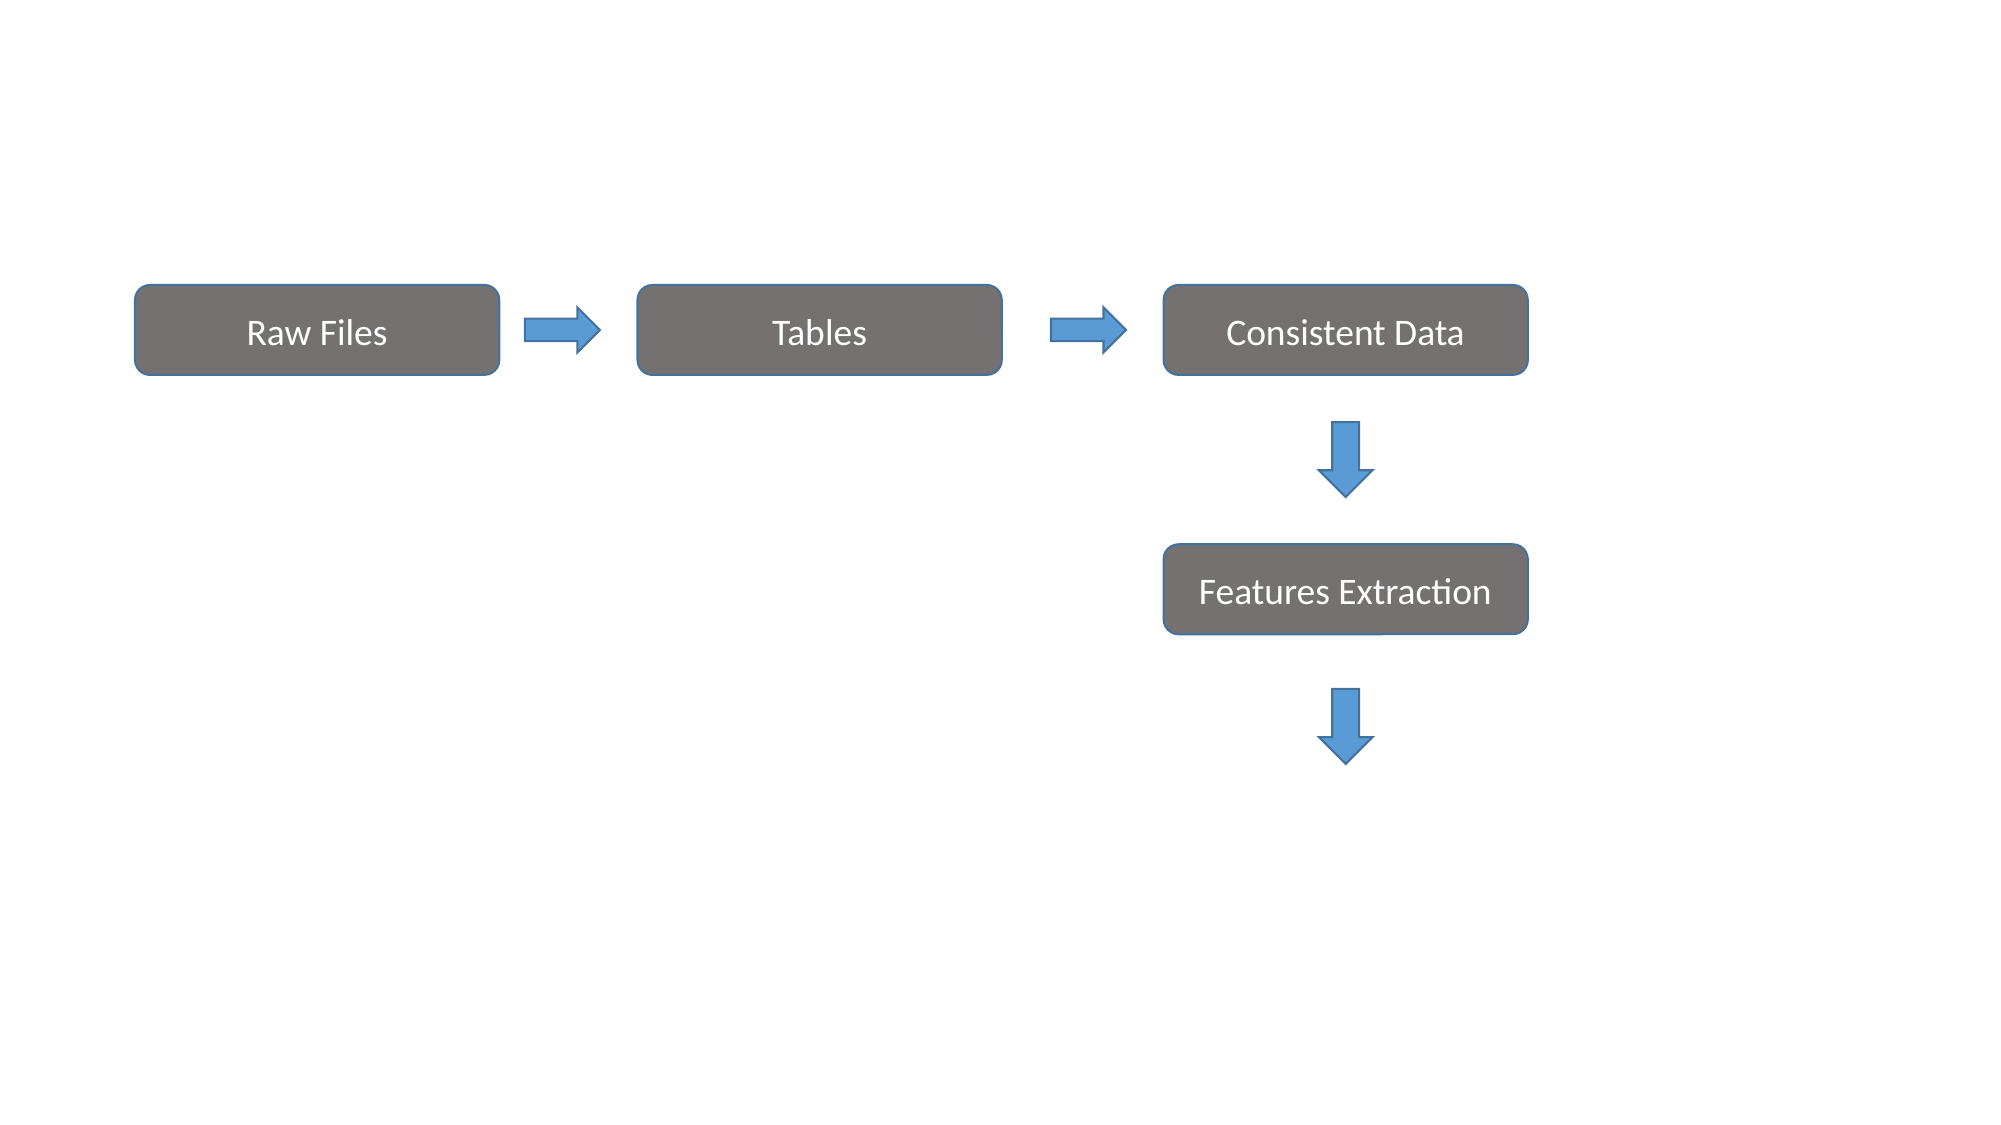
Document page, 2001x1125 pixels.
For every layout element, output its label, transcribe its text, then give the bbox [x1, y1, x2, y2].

text_box Features Extraction [1162, 543, 1529, 636]
text_box Raw Files [133, 283, 501, 376]
text_box [1049, 304, 1128, 355]
text_box [1316, 421, 1375, 499]
text_box [523, 304, 602, 355]
text_box Tables [636, 283, 1003, 376]
text_box Consistent Data [1162, 283, 1529, 376]
text_box [1316, 687, 1375, 766]
